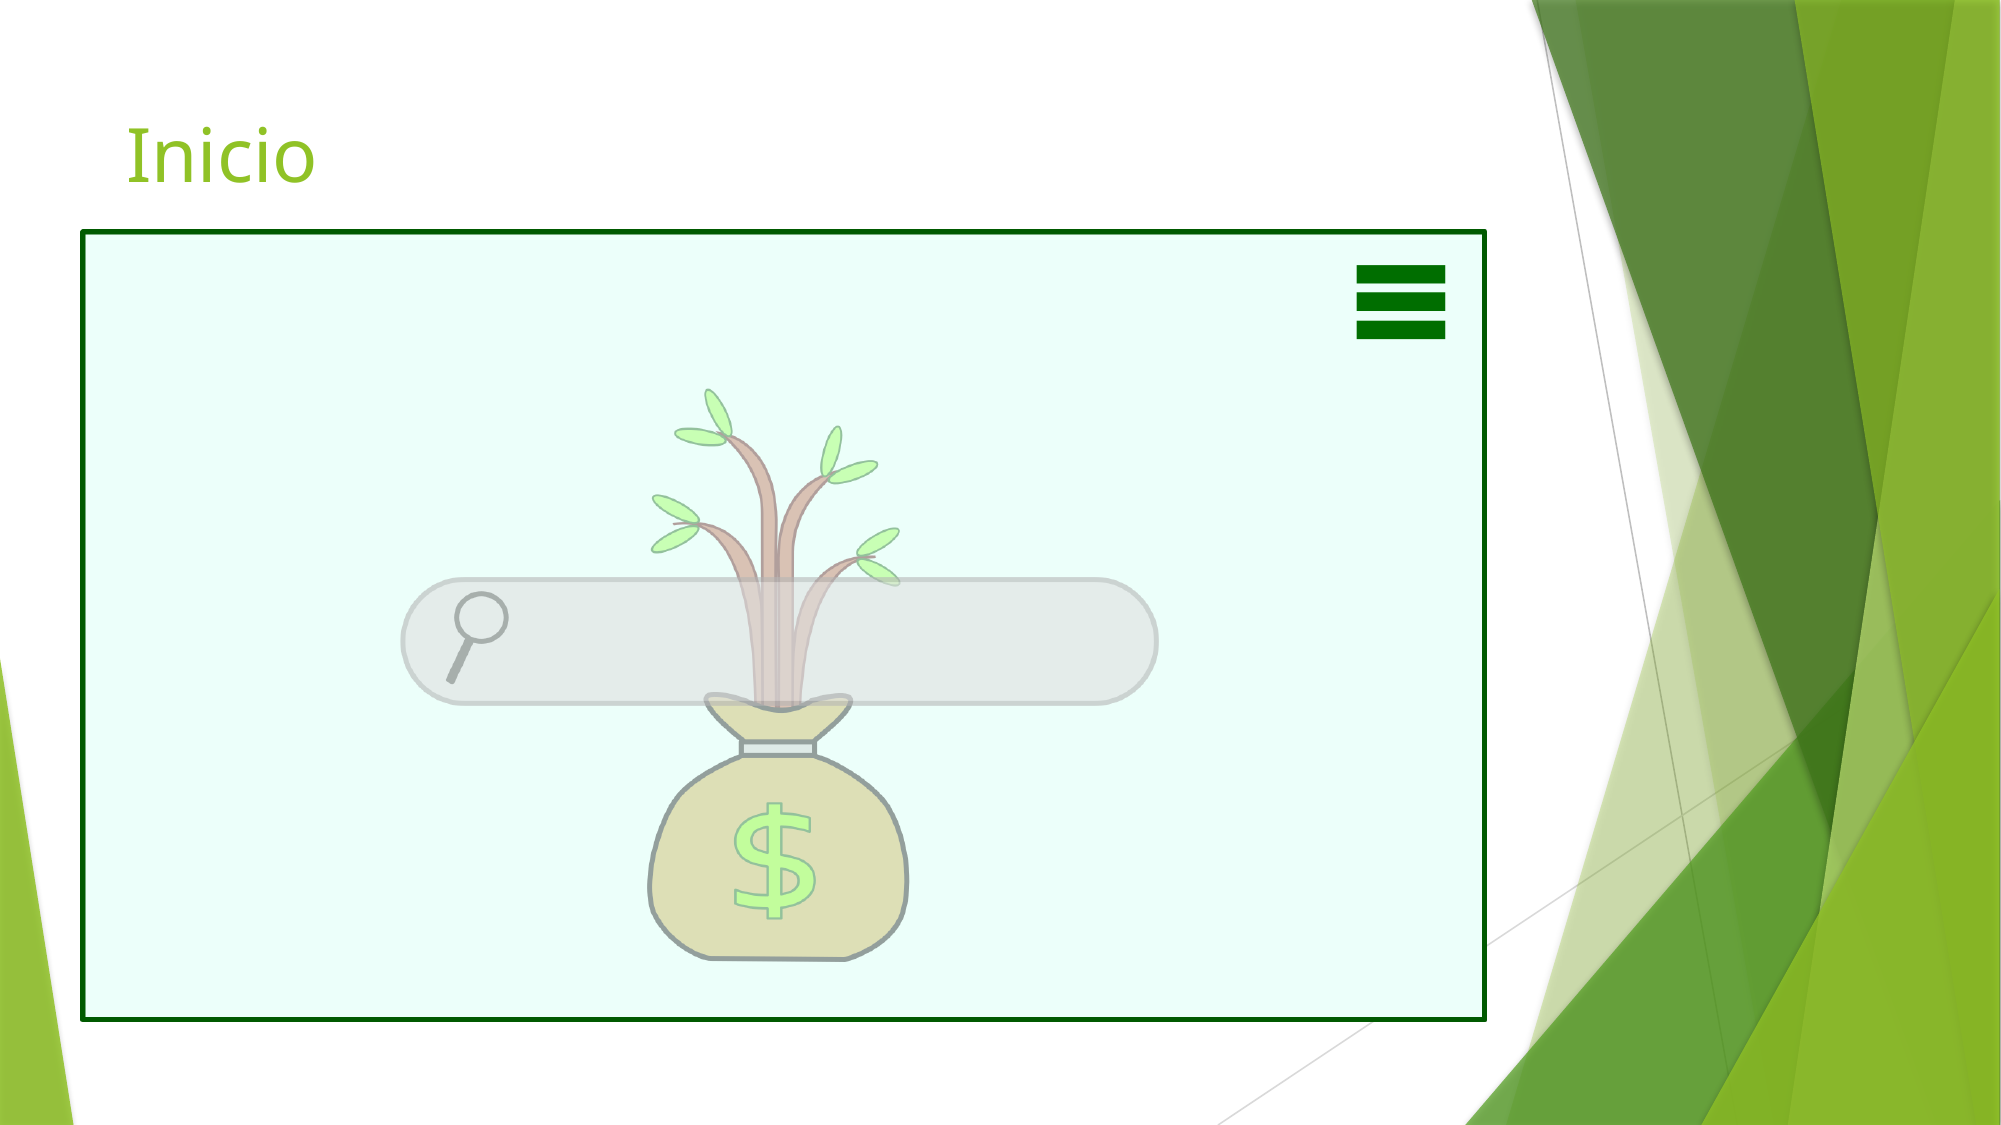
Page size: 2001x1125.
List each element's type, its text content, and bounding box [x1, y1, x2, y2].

title Inicio [111, 99, 1522, 317]
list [80, 229, 1487, 1022]
